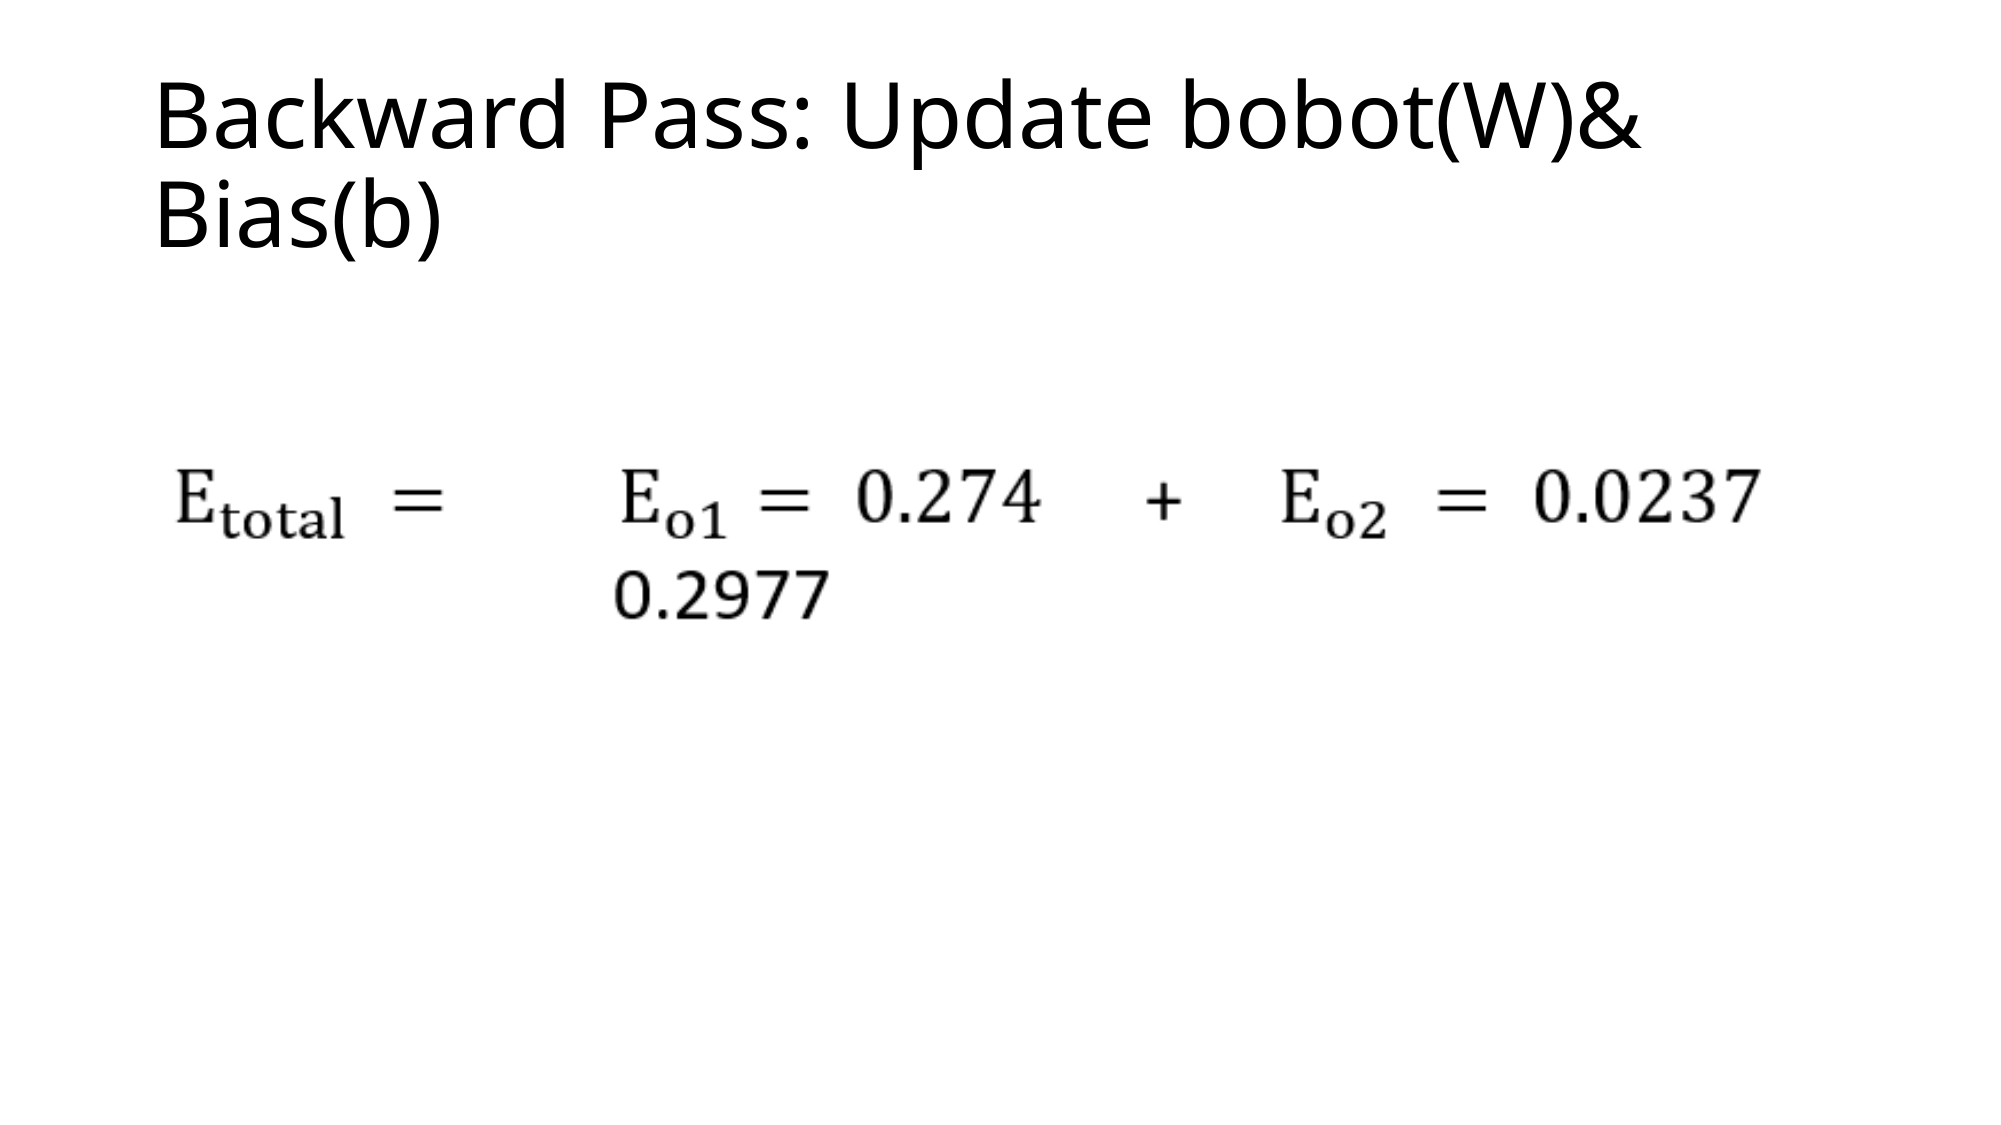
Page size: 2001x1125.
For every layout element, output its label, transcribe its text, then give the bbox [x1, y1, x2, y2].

title Backward Pass: Update bobot(W)& Bias(b) [137, 59, 1863, 278]
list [89, 408, 1862, 654]
